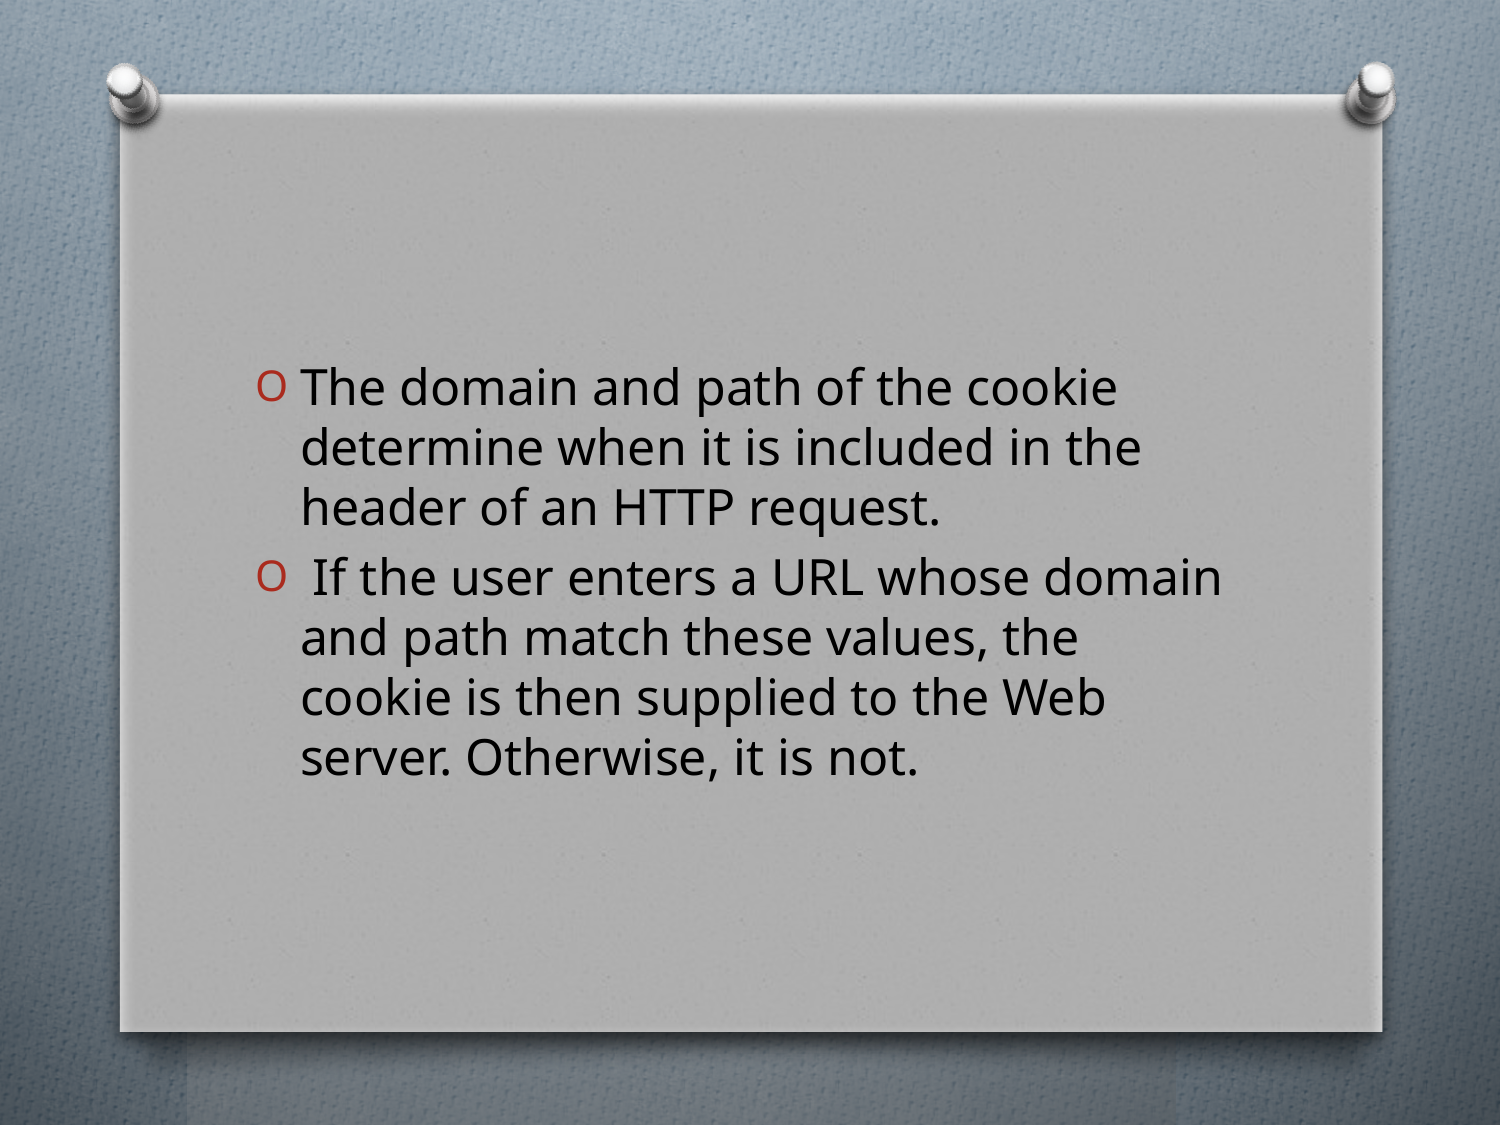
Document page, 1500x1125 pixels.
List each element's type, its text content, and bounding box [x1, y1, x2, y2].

list The domain and path of the cookie determine when it is included in the header of an HTTP request. If the user enters a URL whose domain and path match these values, the cookie is then supplied to the Web server. Otherwise, it is not. [240, 347, 1257, 939]
picture [75, 29, 198, 153]
picture [1317, 35, 1439, 156]
